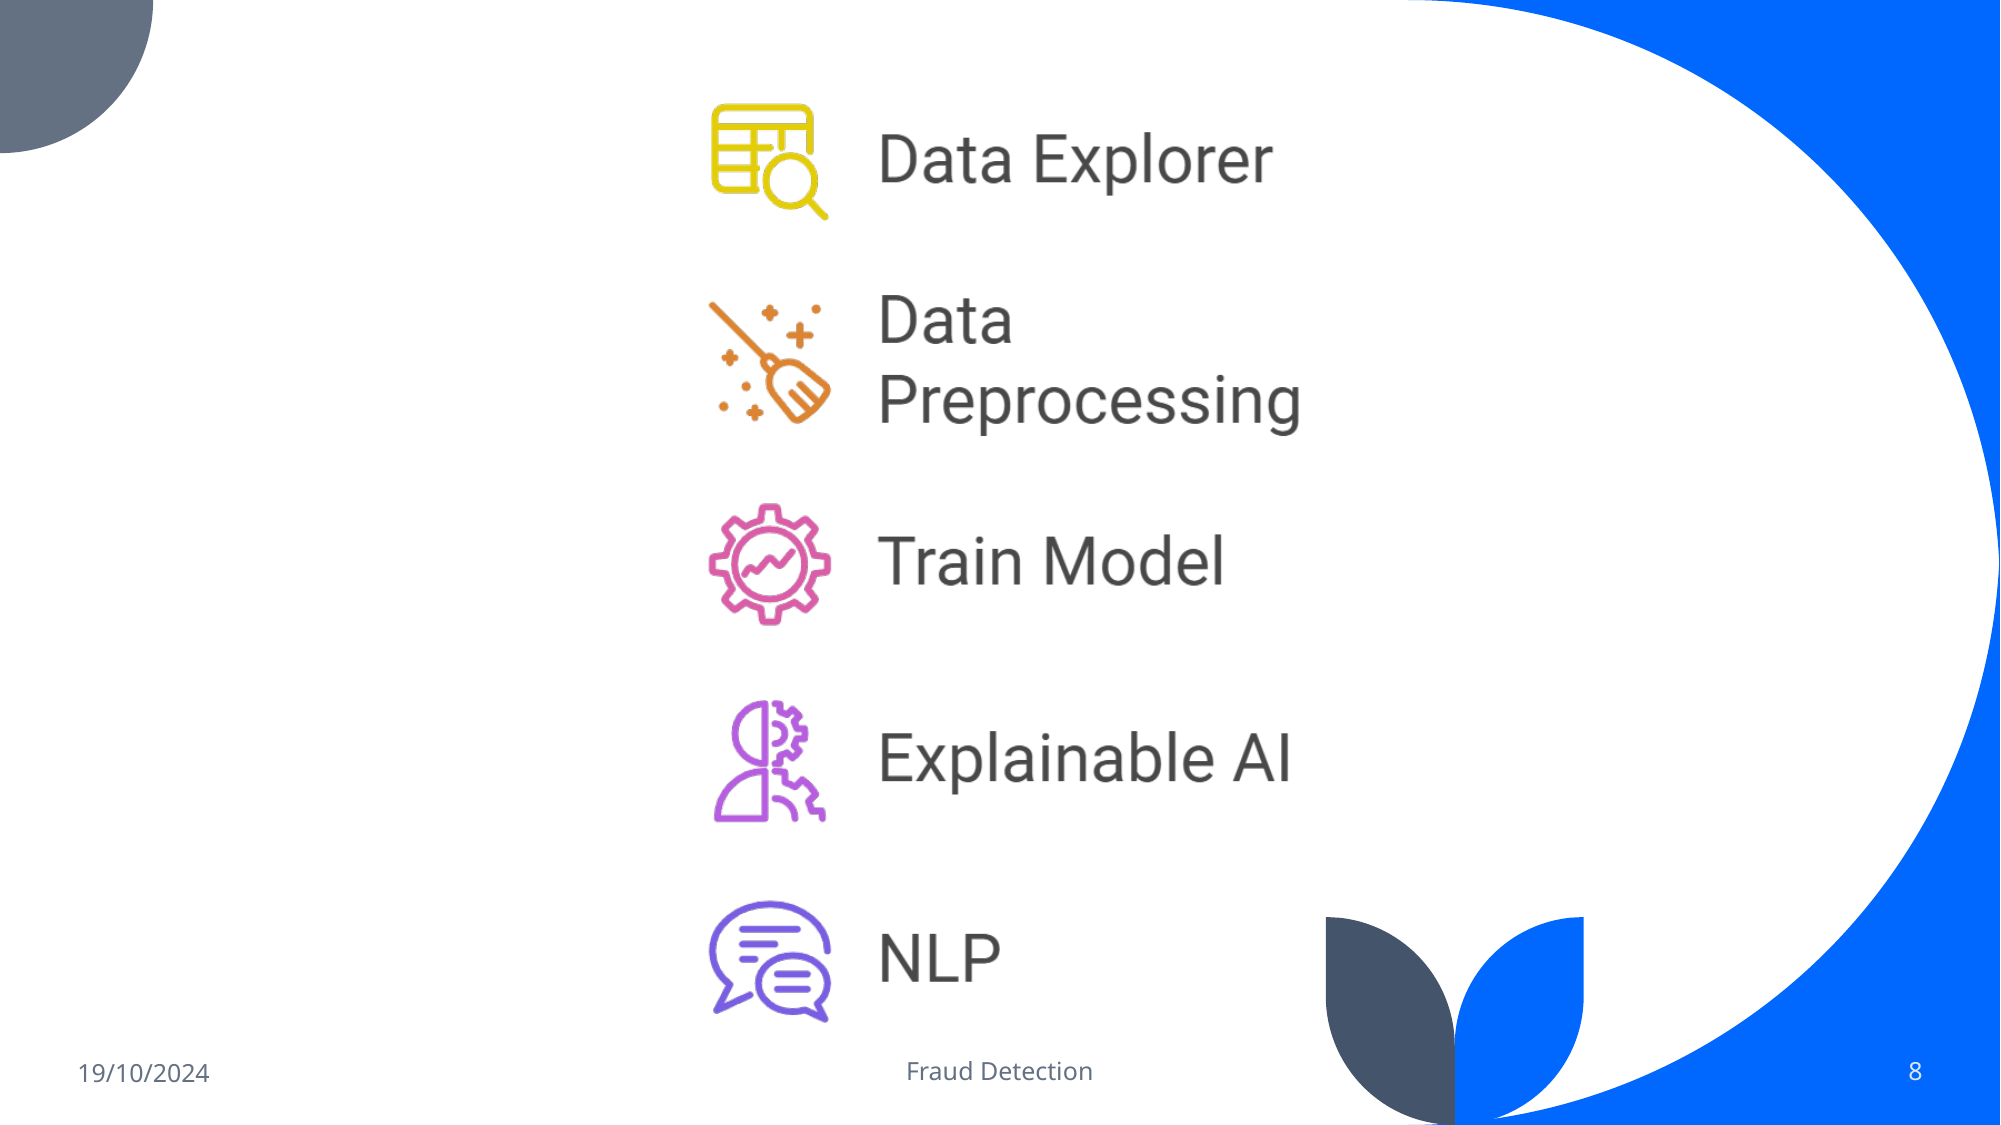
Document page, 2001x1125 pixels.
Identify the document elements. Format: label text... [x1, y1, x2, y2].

picture [650, 59, 1350, 474]
picture [650, 482, 1350, 1065]
footer Fraud Detection [662, 1065, 1338, 1103]
slide_number 8 [1665, 1042, 1938, 1103]
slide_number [62, 1042, 513, 1103]
